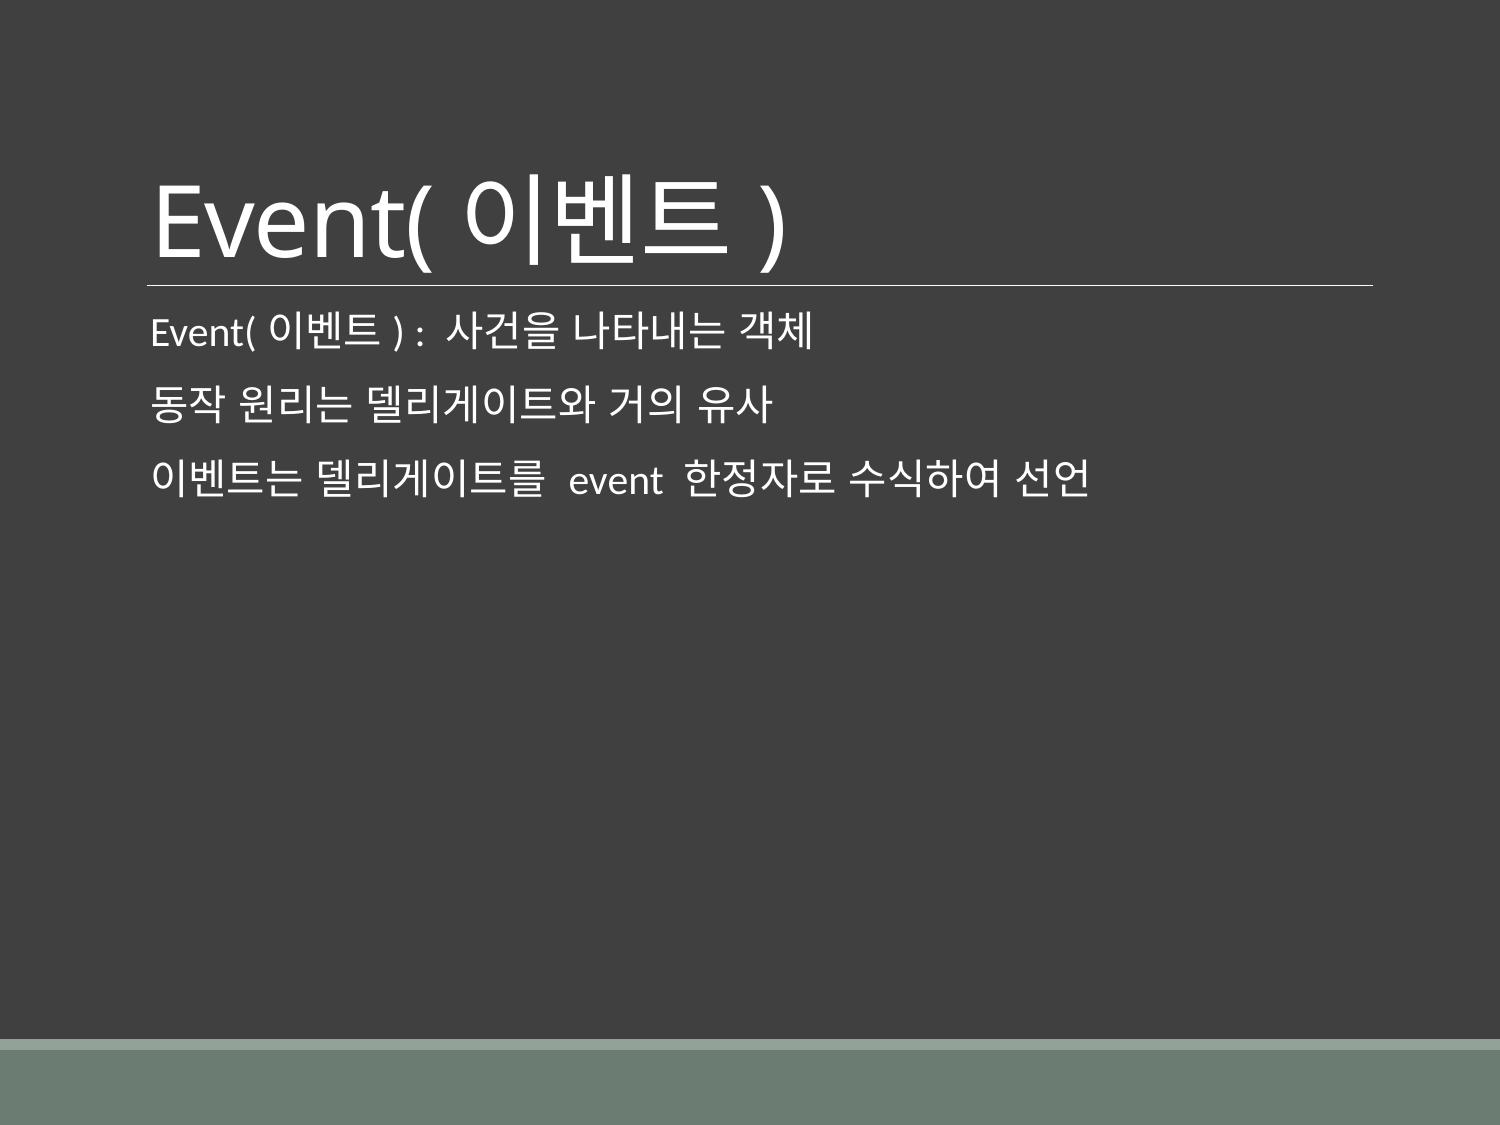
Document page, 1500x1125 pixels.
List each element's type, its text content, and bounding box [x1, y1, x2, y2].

list Event(이벤트) : 사건을 나타내는 객체 동작 원리는 델리게이트와 거의 유사 이벤트는 델리게이트를 event 한정자로 수식하여 선언 [135, 302, 1373, 963]
title Event(이벤트) [135, 47, 1373, 285]
